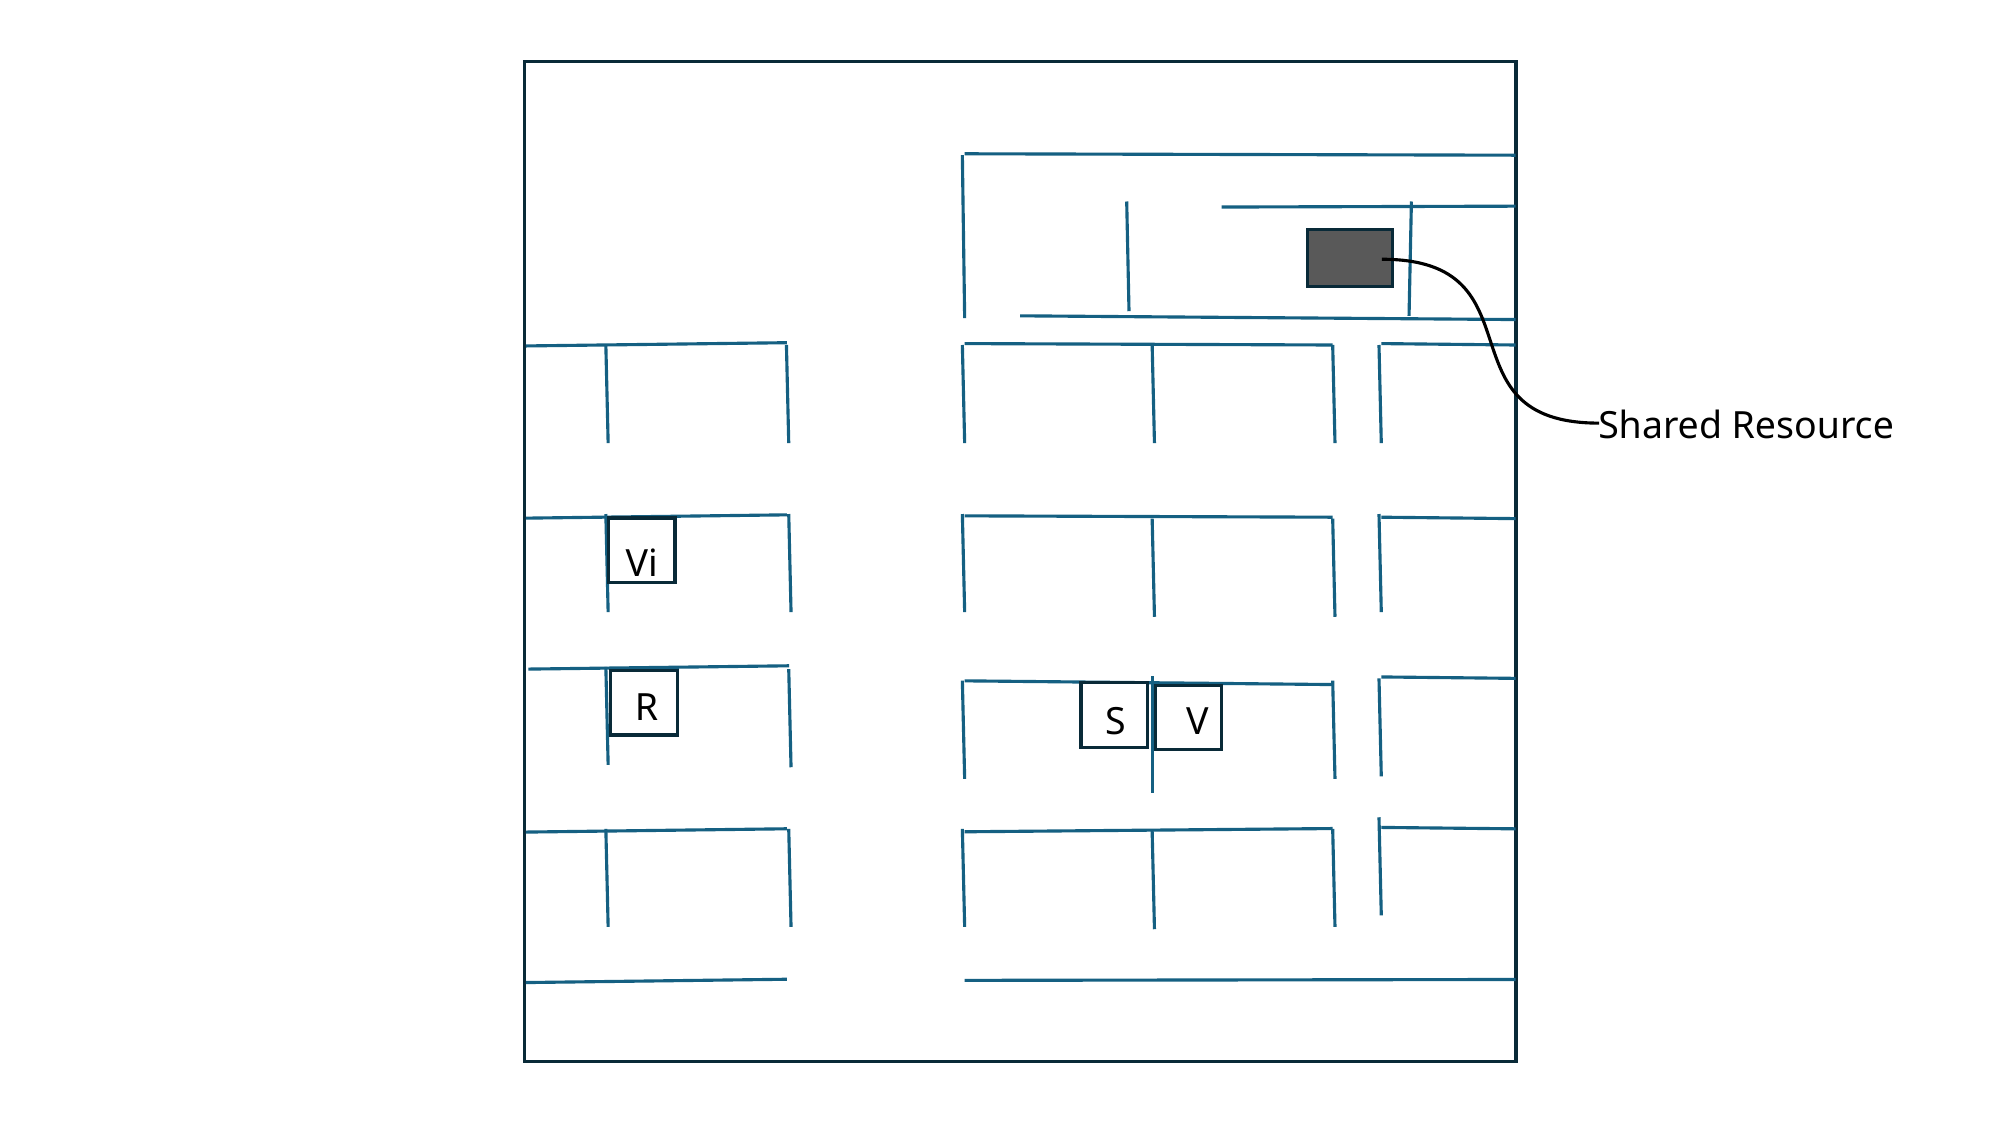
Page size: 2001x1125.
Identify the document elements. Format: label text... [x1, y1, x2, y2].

text_box [609, 519, 677, 584]
text_box V [1171, 689, 1224, 750]
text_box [605, 828, 609, 928]
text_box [788, 668, 792, 768]
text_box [1382, 516, 1517, 520]
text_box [1151, 518, 1155, 618]
text_box [1306, 228, 1394, 288]
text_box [961, 828, 966, 928]
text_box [785, 344, 790, 444]
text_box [1151, 344, 1155, 444]
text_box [1378, 677, 1382, 777]
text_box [609, 828, 788, 833]
text_box [1154, 685, 1223, 751]
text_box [1126, 200, 1130, 312]
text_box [788, 828, 792, 928]
text_box S [1090, 689, 1138, 750]
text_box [525, 828, 605, 833]
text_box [1019, 315, 1381, 321]
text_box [788, 513, 792, 613]
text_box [527, 665, 790, 670]
text_box [609, 670, 679, 737]
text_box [1151, 830, 1155, 930]
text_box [961, 513, 966, 613]
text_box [1382, 826, 1517, 830]
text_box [1332, 680, 1336, 780]
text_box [1332, 344, 1336, 444]
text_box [605, 513, 609, 613]
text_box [961, 154, 966, 319]
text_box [1378, 513, 1382, 613]
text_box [1153, 680, 1332, 685]
text_box Shared Resource [1583, 393, 2000, 454]
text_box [966, 828, 1332, 833]
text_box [525, 978, 788, 983]
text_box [961, 680, 966, 780]
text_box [605, 344, 609, 444]
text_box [525, 342, 788, 347]
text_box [1332, 518, 1336, 618]
text_box Vi [610, 531, 677, 592]
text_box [525, 514, 605, 519]
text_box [605, 666, 609, 766]
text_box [1408, 200, 1412, 258]
text_box [523, 60, 1518, 1063]
text_box R [619, 675, 661, 736]
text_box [1378, 344, 1382, 444]
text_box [1381, 258, 1600, 424]
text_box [1378, 816, 1382, 916]
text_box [961, 344, 966, 444]
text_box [966, 680, 1151, 685]
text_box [1332, 828, 1336, 928]
text_box [1079, 685, 1149, 749]
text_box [609, 514, 788, 519]
